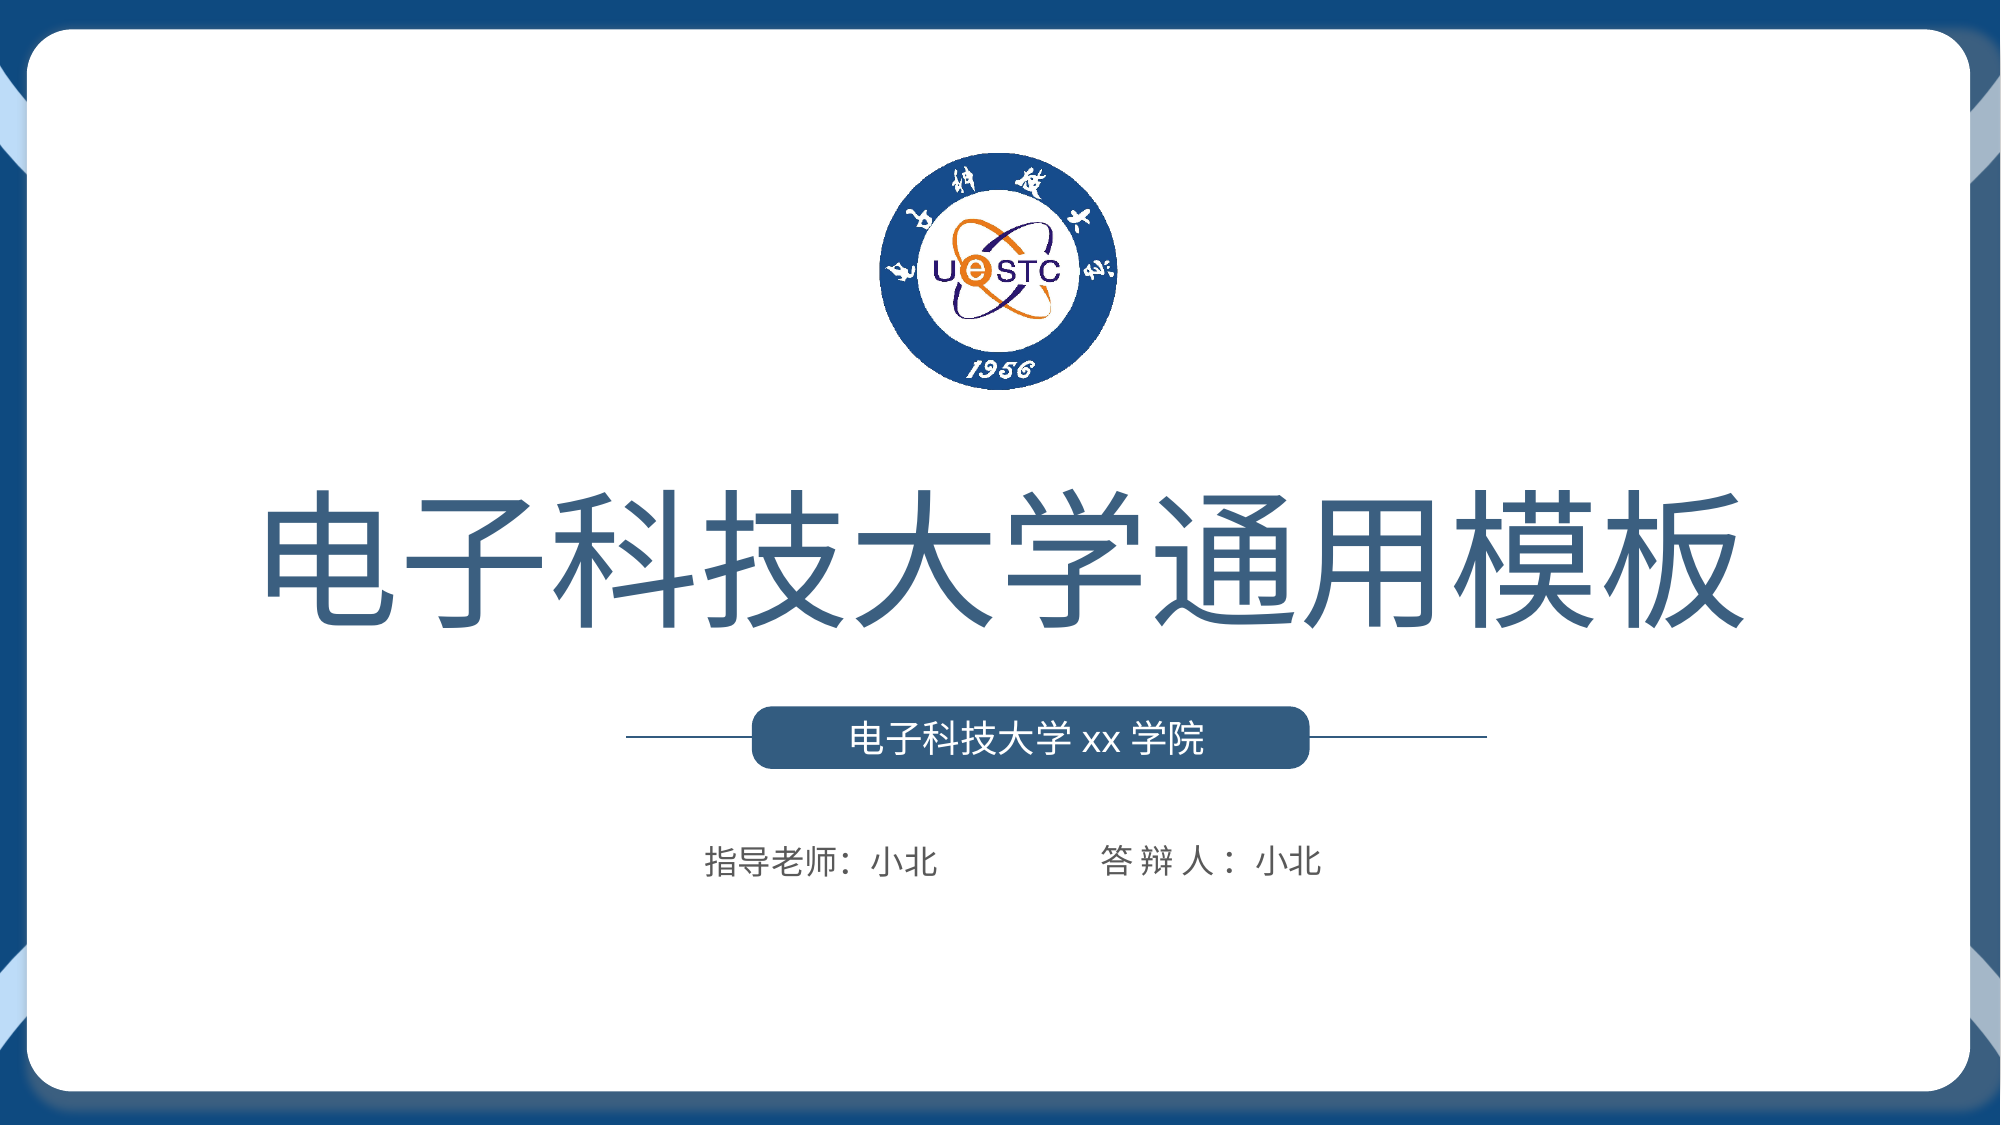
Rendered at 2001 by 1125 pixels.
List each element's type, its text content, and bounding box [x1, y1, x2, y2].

picture [0, 0, 2000, 1125]
text_box 答 辩 人 ：小北 [1085, 832, 1519, 888]
picture [866, 138, 1133, 403]
text_box 电子科技大学通用模板 [29, 405, 1971, 654]
text_box 指导老师：小北 [690, 833, 953, 889]
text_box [626, 706, 1488, 769]
